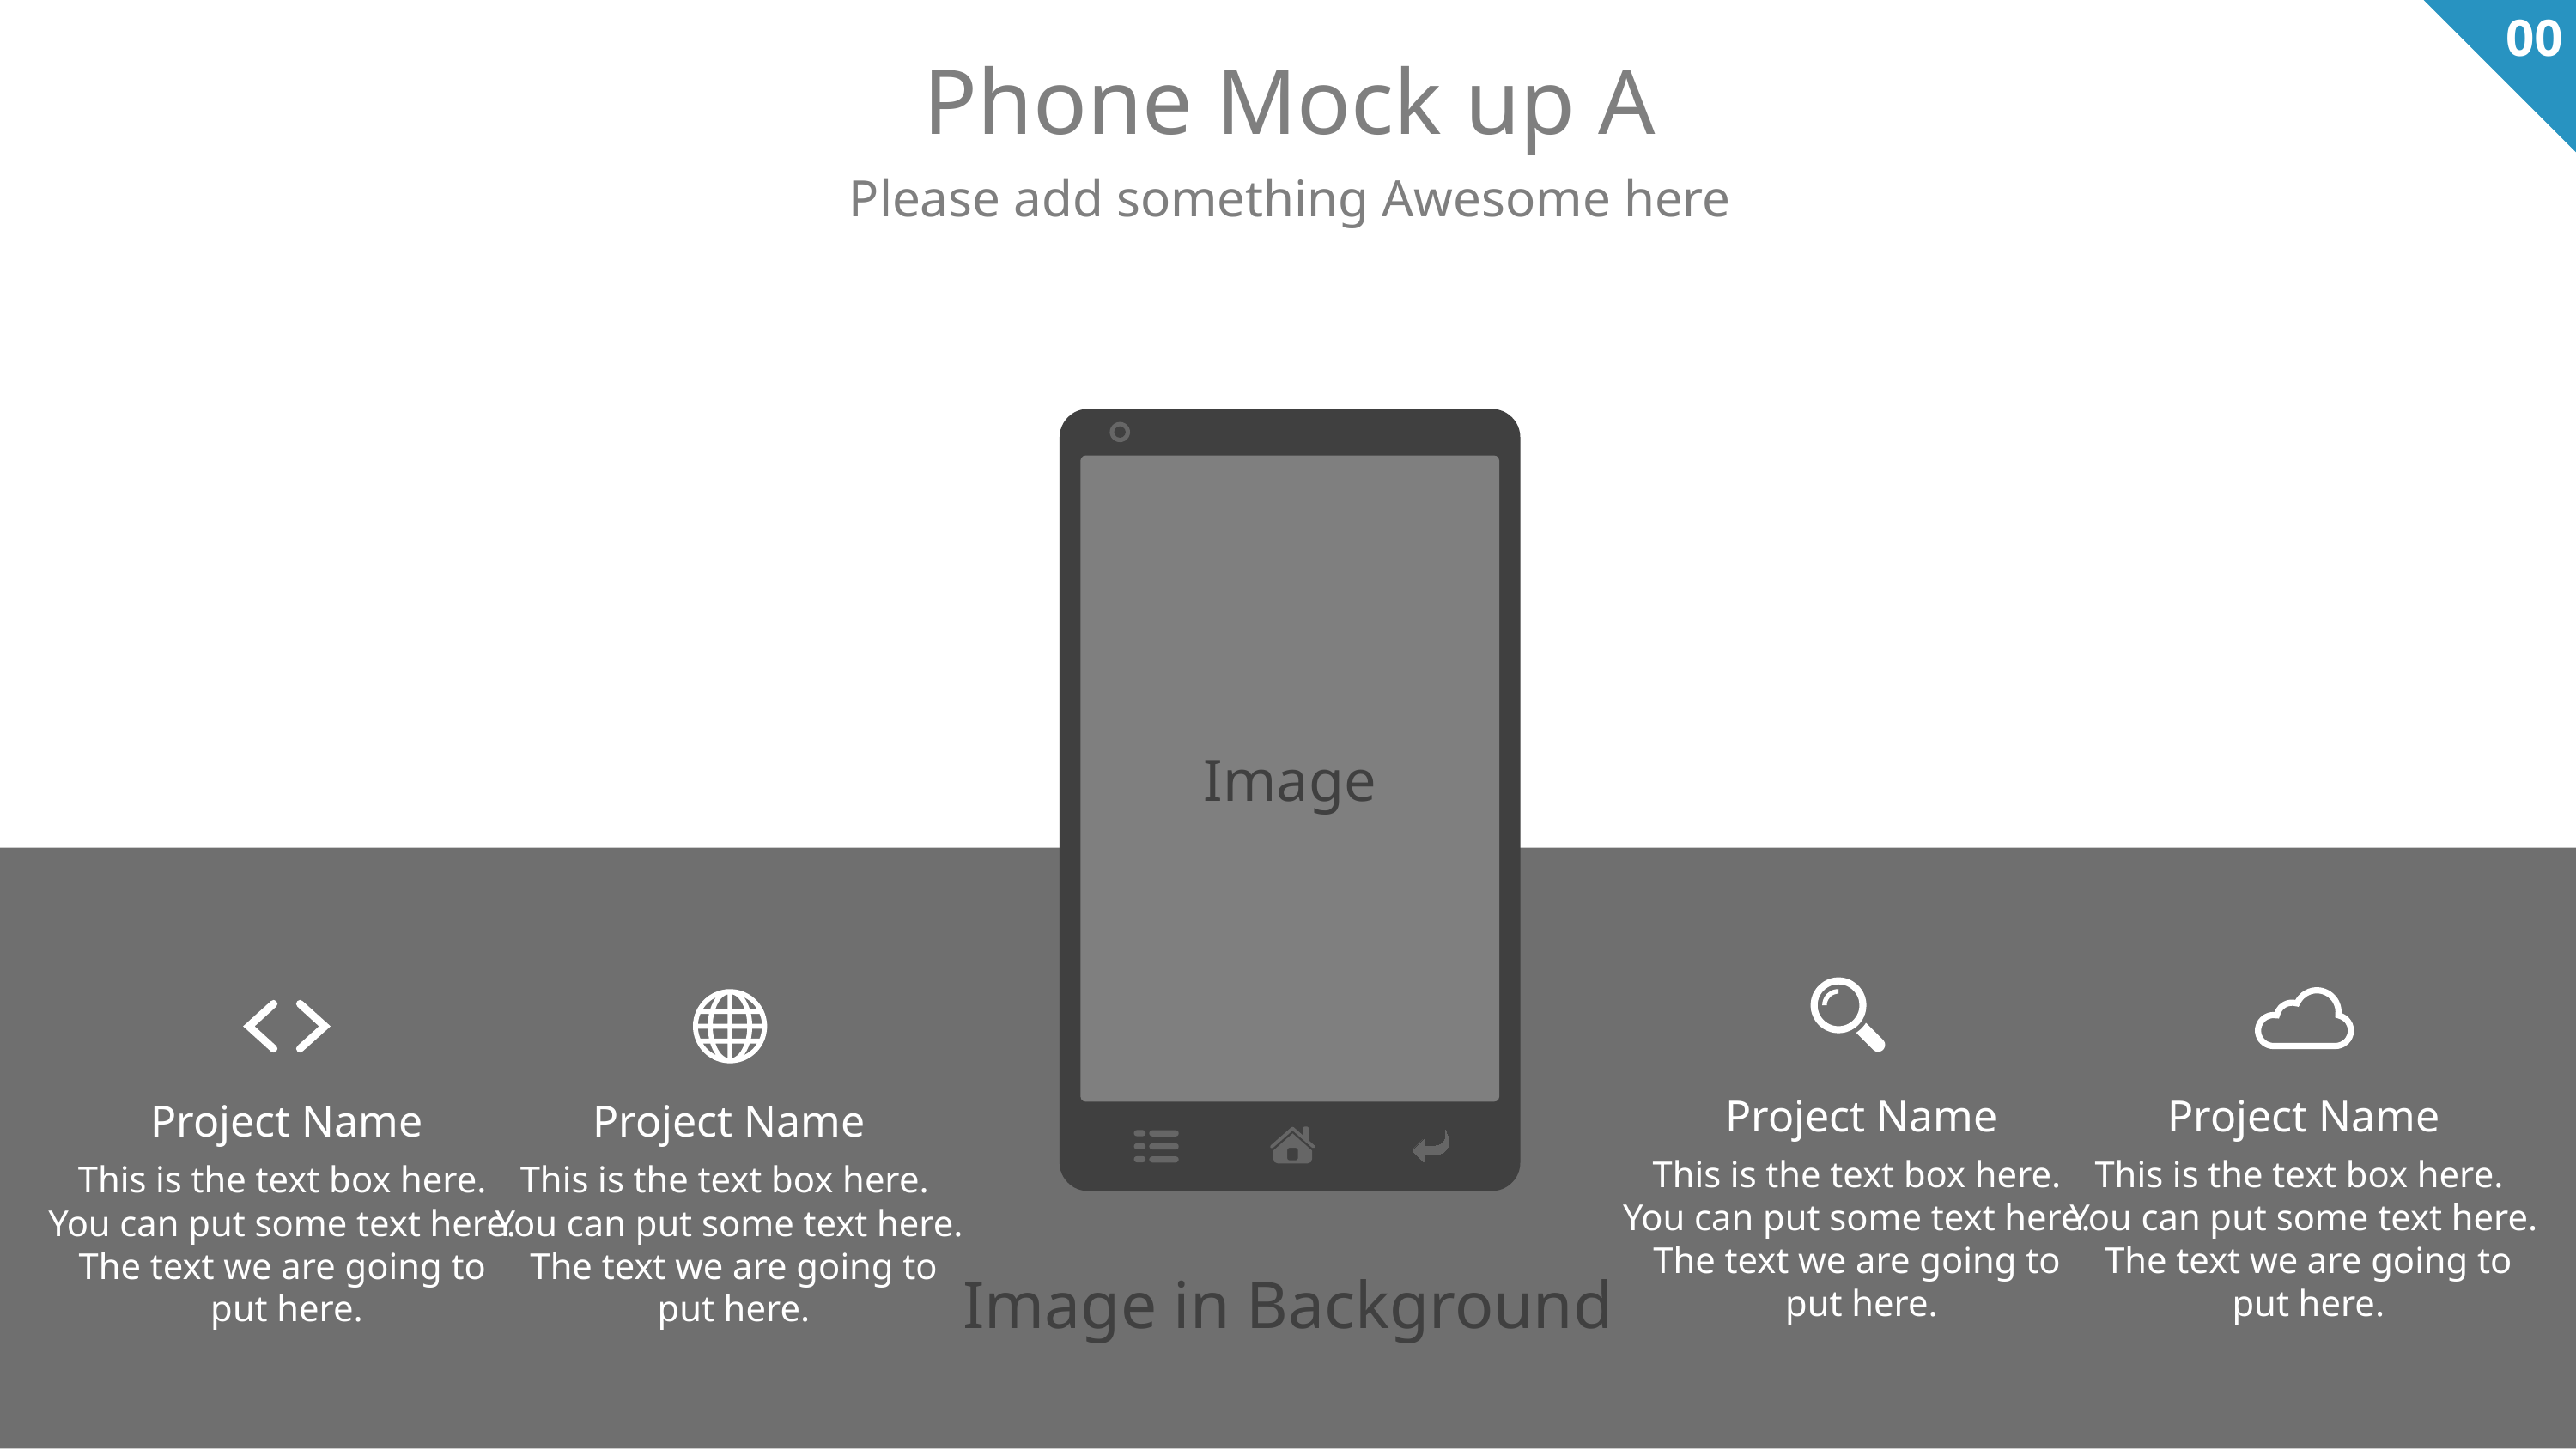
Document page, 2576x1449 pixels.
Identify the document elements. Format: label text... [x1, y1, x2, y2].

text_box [1599, 1082, 2041, 1332]
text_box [466, 1088, 992, 1337]
text_box [693, 989, 768, 1064]
text_box [243, 999, 278, 1053]
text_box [2423, 0, 2576, 153]
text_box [2041, 1082, 2567, 1332]
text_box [1059, 409, 1521, 1191]
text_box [24, 1088, 466, 1337]
text_box Phone Mock up A [911, 39, 1669, 160]
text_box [1810, 977, 1886, 1052]
text_box Please add something Awesome here [835, 160, 1744, 233]
text_box Image in Background [0, 846, 2576, 1449]
text_box [2255, 987, 2354, 1050]
text_box [295, 999, 331, 1053]
